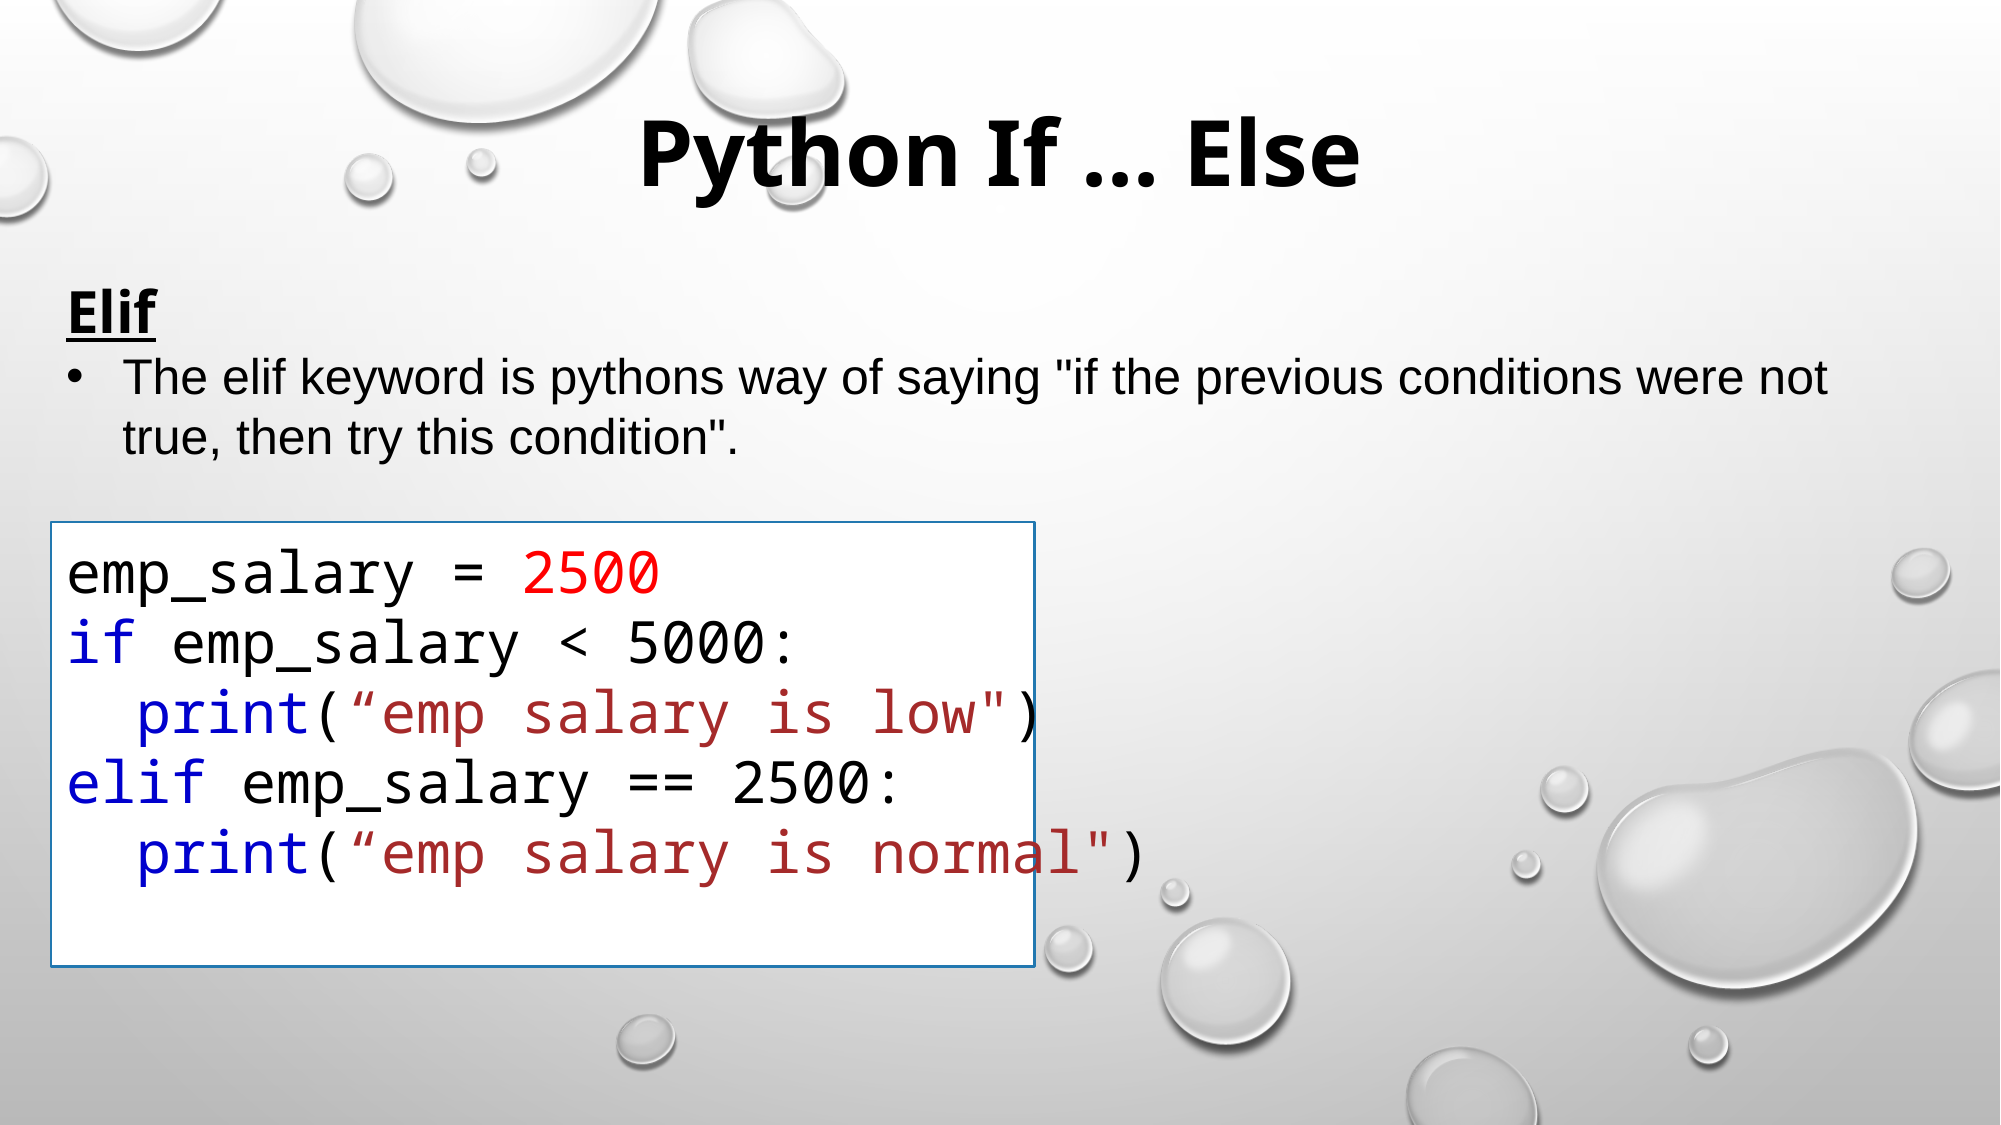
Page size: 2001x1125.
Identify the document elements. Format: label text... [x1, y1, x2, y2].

text_box Elif The elif keyword is pythons way of saying "if the previous conditions were not true, then try this condition". emp_salary = 2500 if emp_salary < 5000: print(“emp salary is low") elif emp_salary == 2500: print(“emp salary is normal") [51, 267, 1949, 893]
picture [0, 0, 2000, 1125]
text_box Python If ... Else [137, 0, 1863, 212]
text_box [50, 521, 1036, 968]
